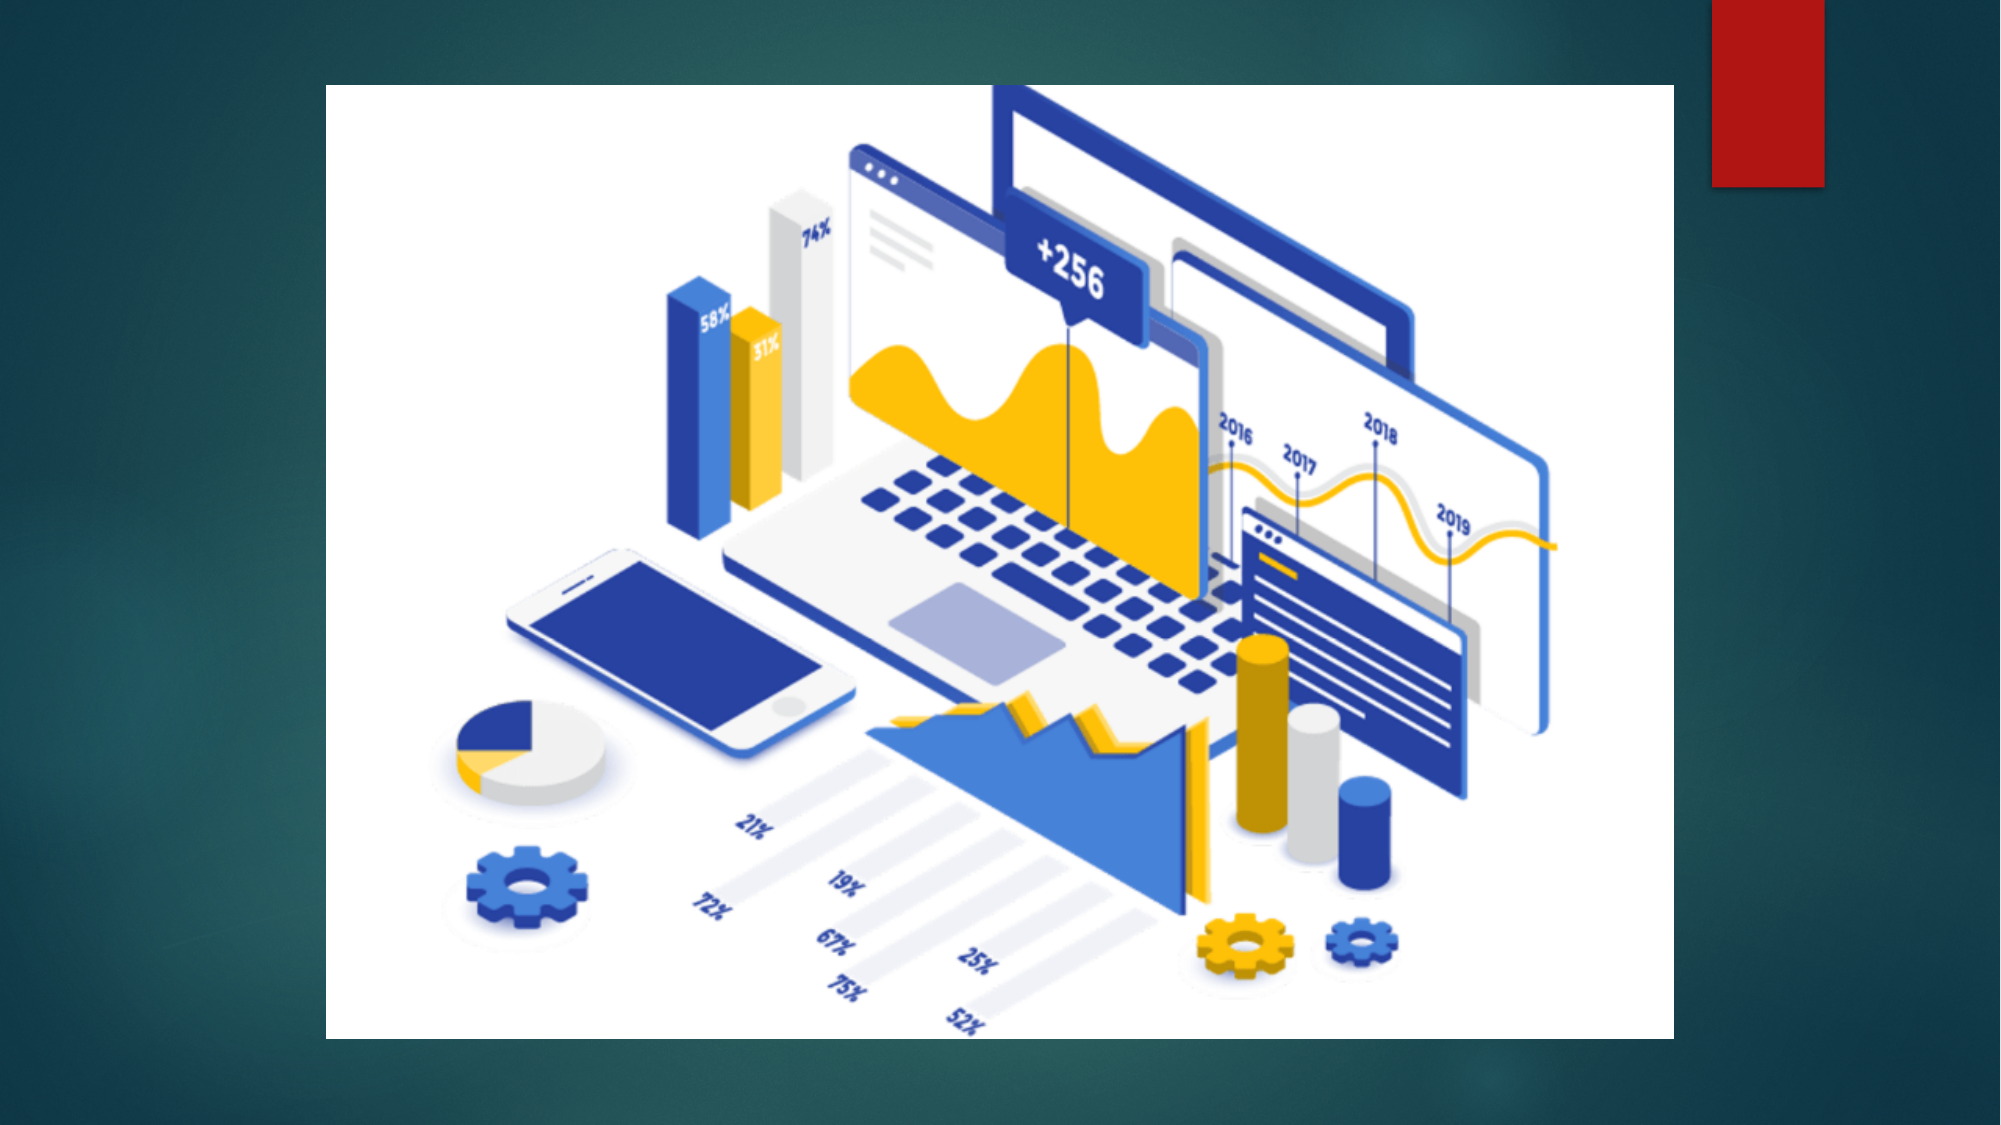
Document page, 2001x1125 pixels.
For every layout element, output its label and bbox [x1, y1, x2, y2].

picture [0, 0, 1674, 1125]
